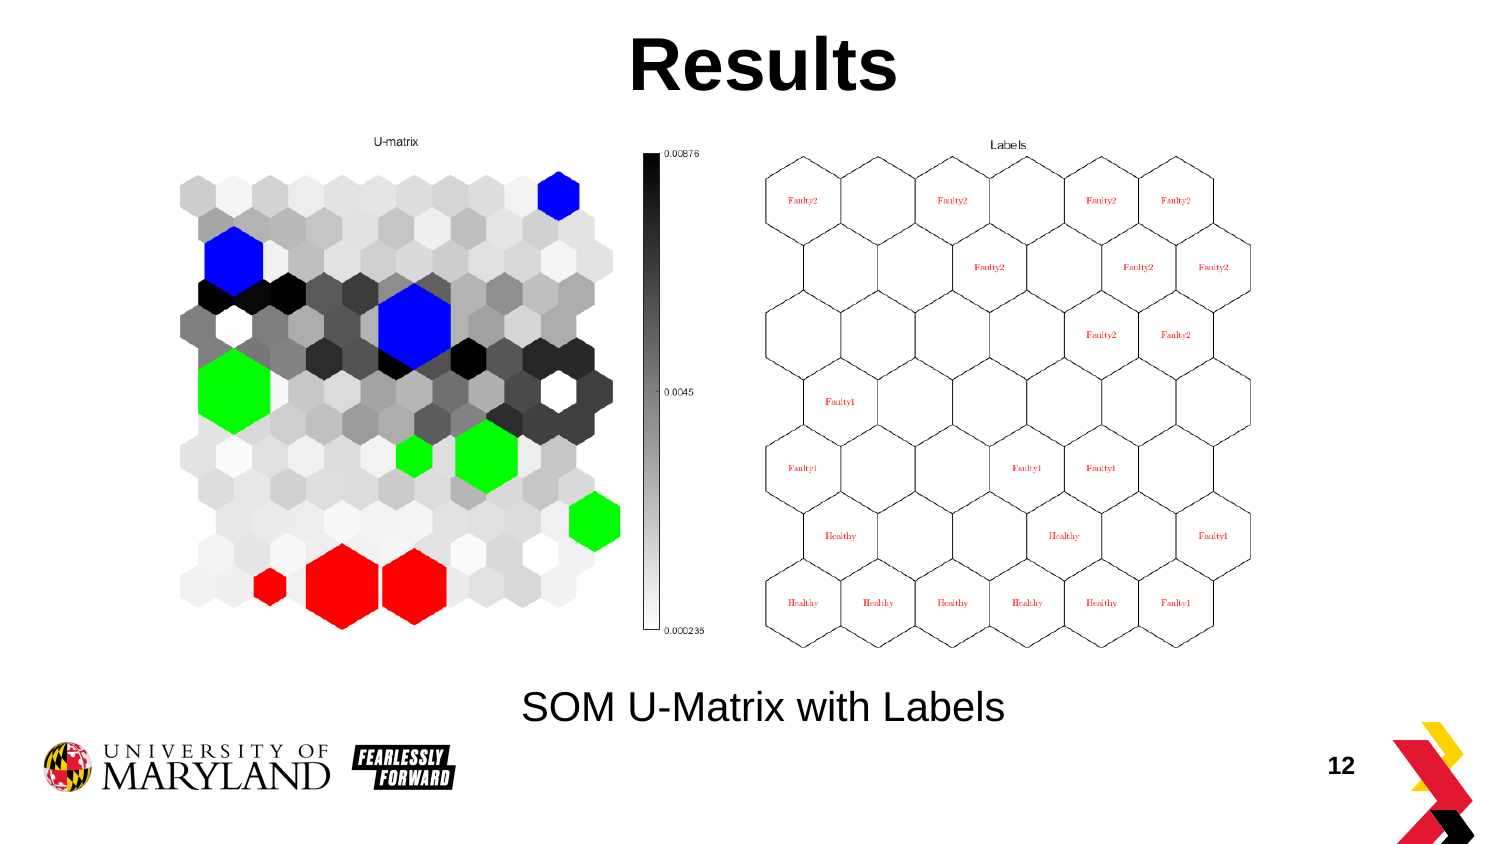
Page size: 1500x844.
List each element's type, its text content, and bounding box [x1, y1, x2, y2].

list SOM U-Matrix with Labels [209, 672, 1318, 738]
slide_number ‹#› [1280, 734, 1371, 800]
picture [161, 115, 726, 660]
title Results [76, 0, 1451, 131]
picture [43, 742, 456, 792]
picture [749, 115, 1274, 660]
picture [1343, 722, 1475, 844]
